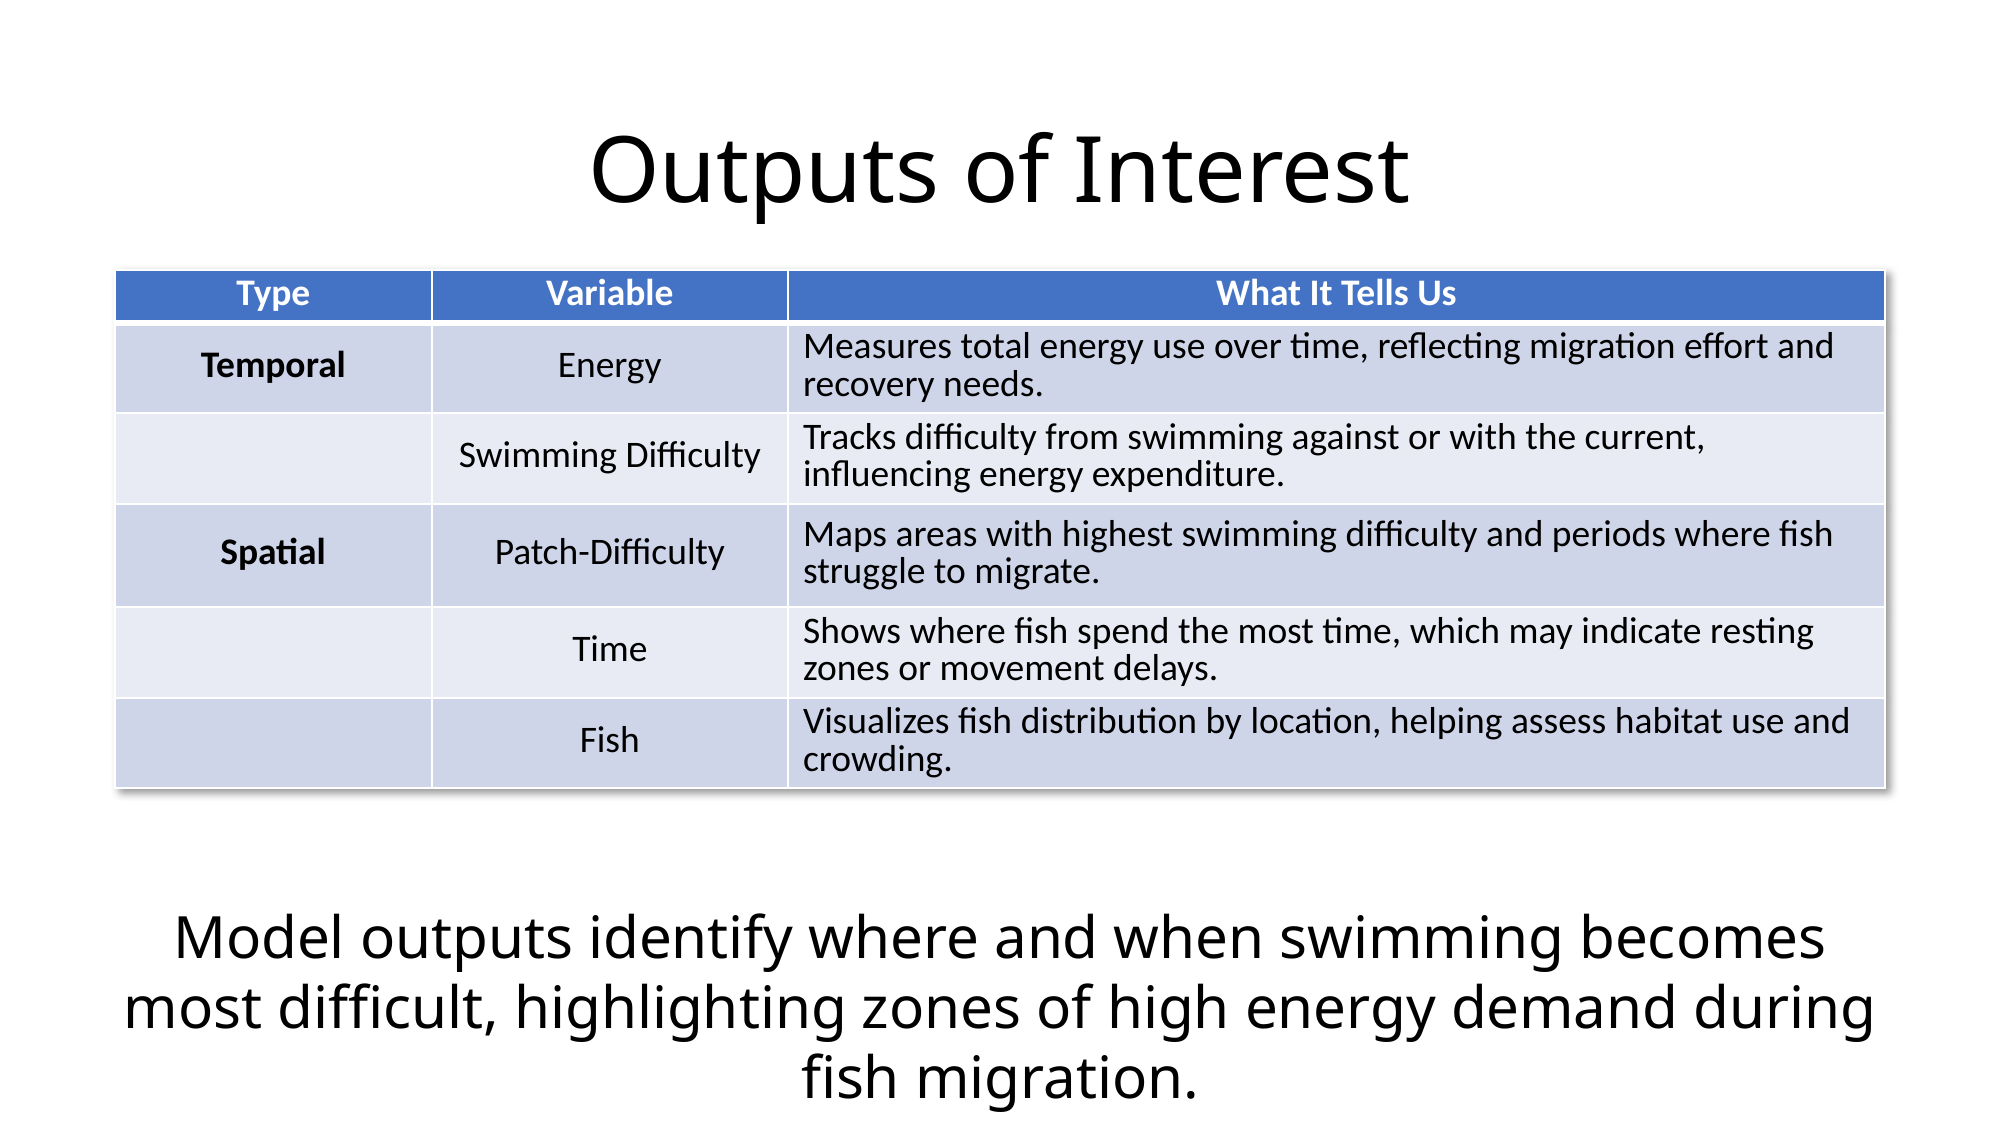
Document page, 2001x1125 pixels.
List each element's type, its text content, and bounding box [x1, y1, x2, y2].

table_cell Maps areas with highest swimming difficulty and periods where fish struggle to migrate. [789, 505, 1884, 606]
table_cell Fish [433, 699, 787, 787]
table_cell [116, 608, 431, 697]
title Outputs of Interest [137, 64, 1863, 267]
table_cell Shows where fish spend the most time, which may indicate resting zones or movement delays. [789, 608, 1884, 697]
table_header What It Tells Us [789, 271, 1884, 320]
table_cell Temporal [116, 326, 431, 412]
table_cell Visualizes fish distribution by location, helping assess habitat use and crowding. [789, 699, 1884, 787]
table_cell Time [433, 608, 787, 697]
table_cell [116, 699, 431, 787]
table_header Type [116, 271, 431, 320]
table_cell Measures total energy use over time, reflecting migration effort and recovery needs. [789, 326, 1884, 412]
table_cell [116, 414, 431, 503]
table_cell Spatial [116, 505, 431, 606]
text_box Model outputs identify where and when swimming becomes most difficult, highlighting zones of high energy demand during fish migration. [83, 892, 1917, 1118]
table_cell Swimming Difficulty [433, 414, 787, 503]
table_header Variable [433, 271, 787, 320]
table_cell Patch-Difficulty [433, 505, 787, 606]
table_cell Energy [433, 326, 787, 412]
table_cell Tracks difficulty from swimming against or with the current, influencing energy expenditure. [789, 414, 1884, 503]
